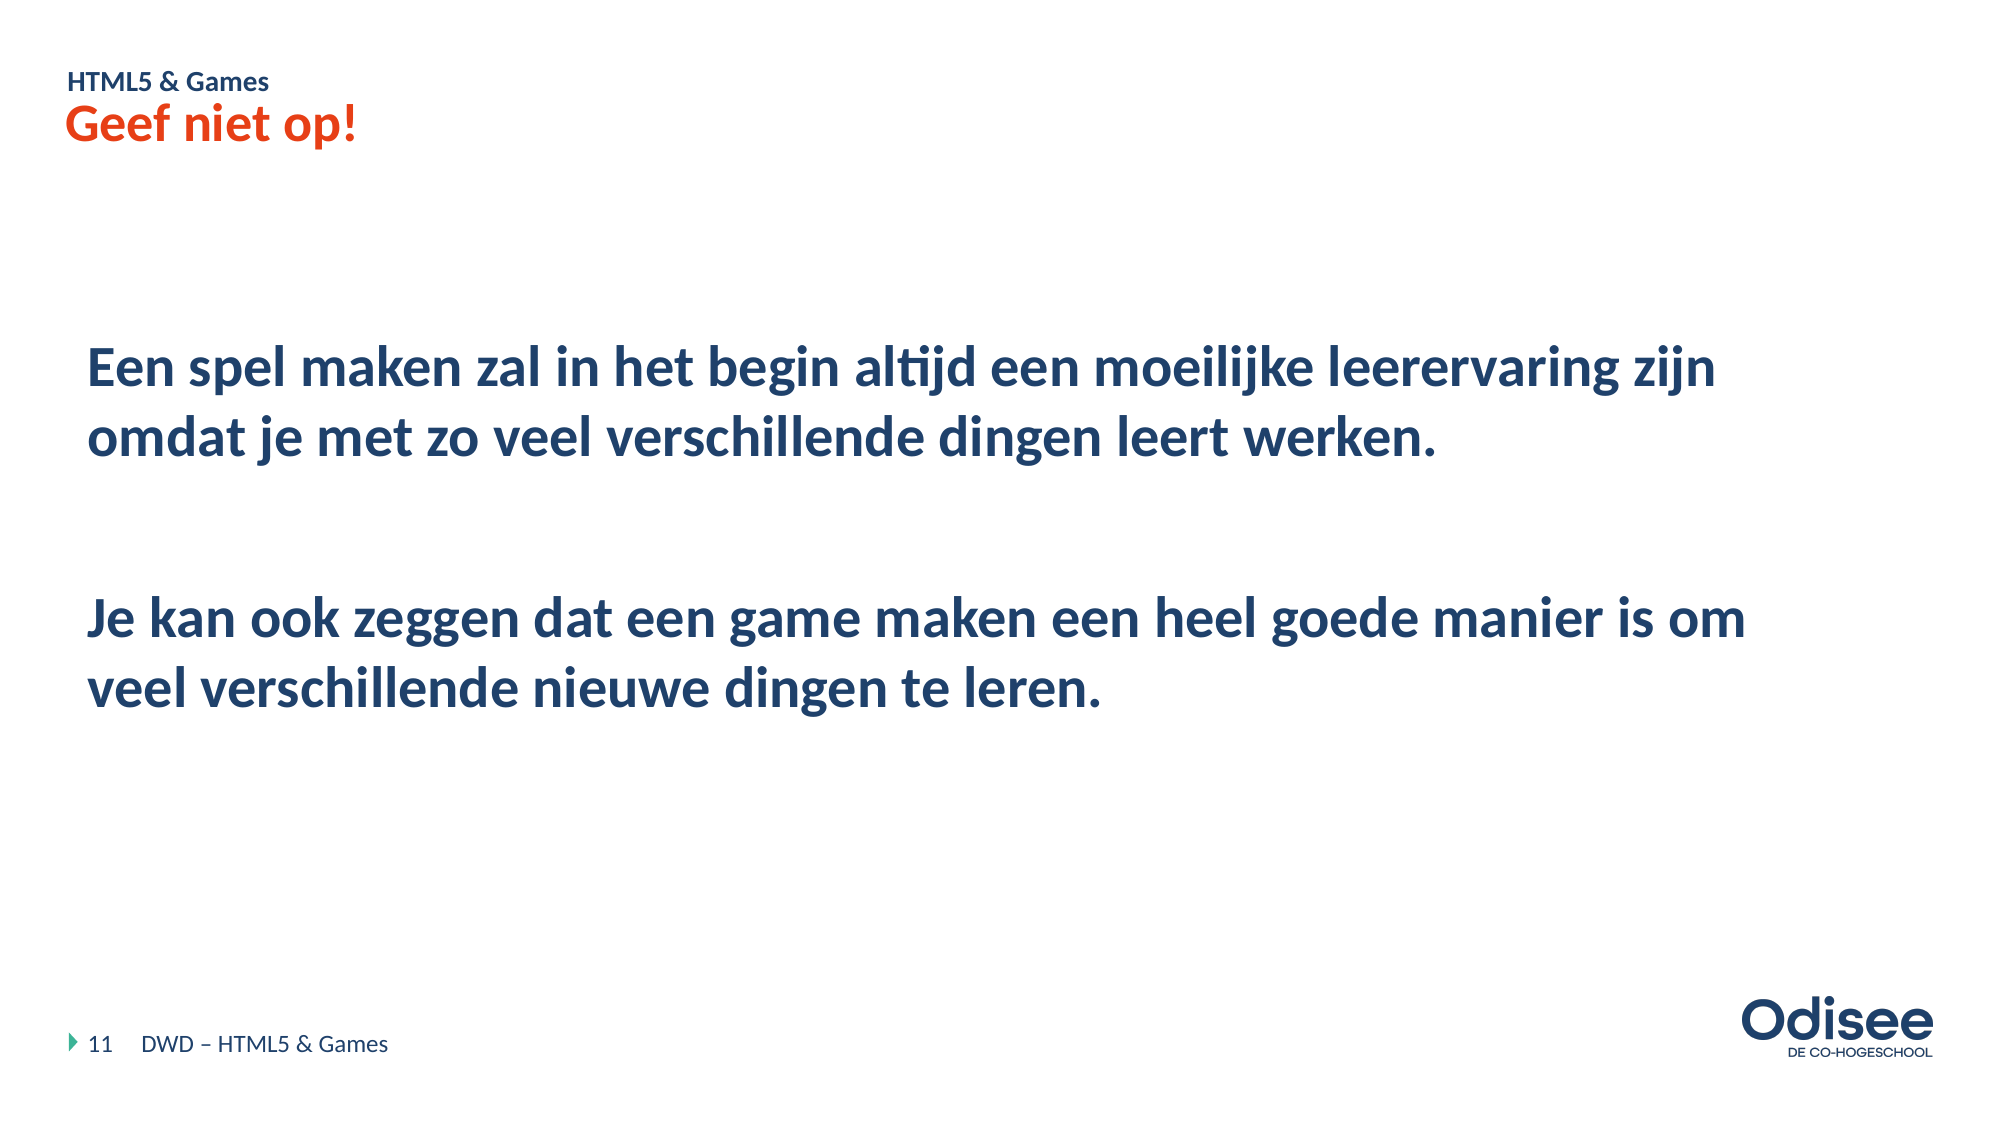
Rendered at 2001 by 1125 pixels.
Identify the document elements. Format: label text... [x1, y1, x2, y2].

list Een spel maken zal in het begin altijd een moeilijke leerervaring zijn omdat je met zo veel verschillende dingen leert werken. Je kan ook zeggen dat een game maken een heel goede manier is om veel verschillende nieuwe dingen te leren. [87, 327, 1778, 990]
title Geef niet op! [64, 100, 1790, 213]
list HTML5 & Games [67, 37, 677, 98]
slide_number 11 [87, 1027, 135, 1088]
picture [1742, 996, 1933, 1057]
footer DWD – HTML5 & Games [141, 1027, 817, 1088]
